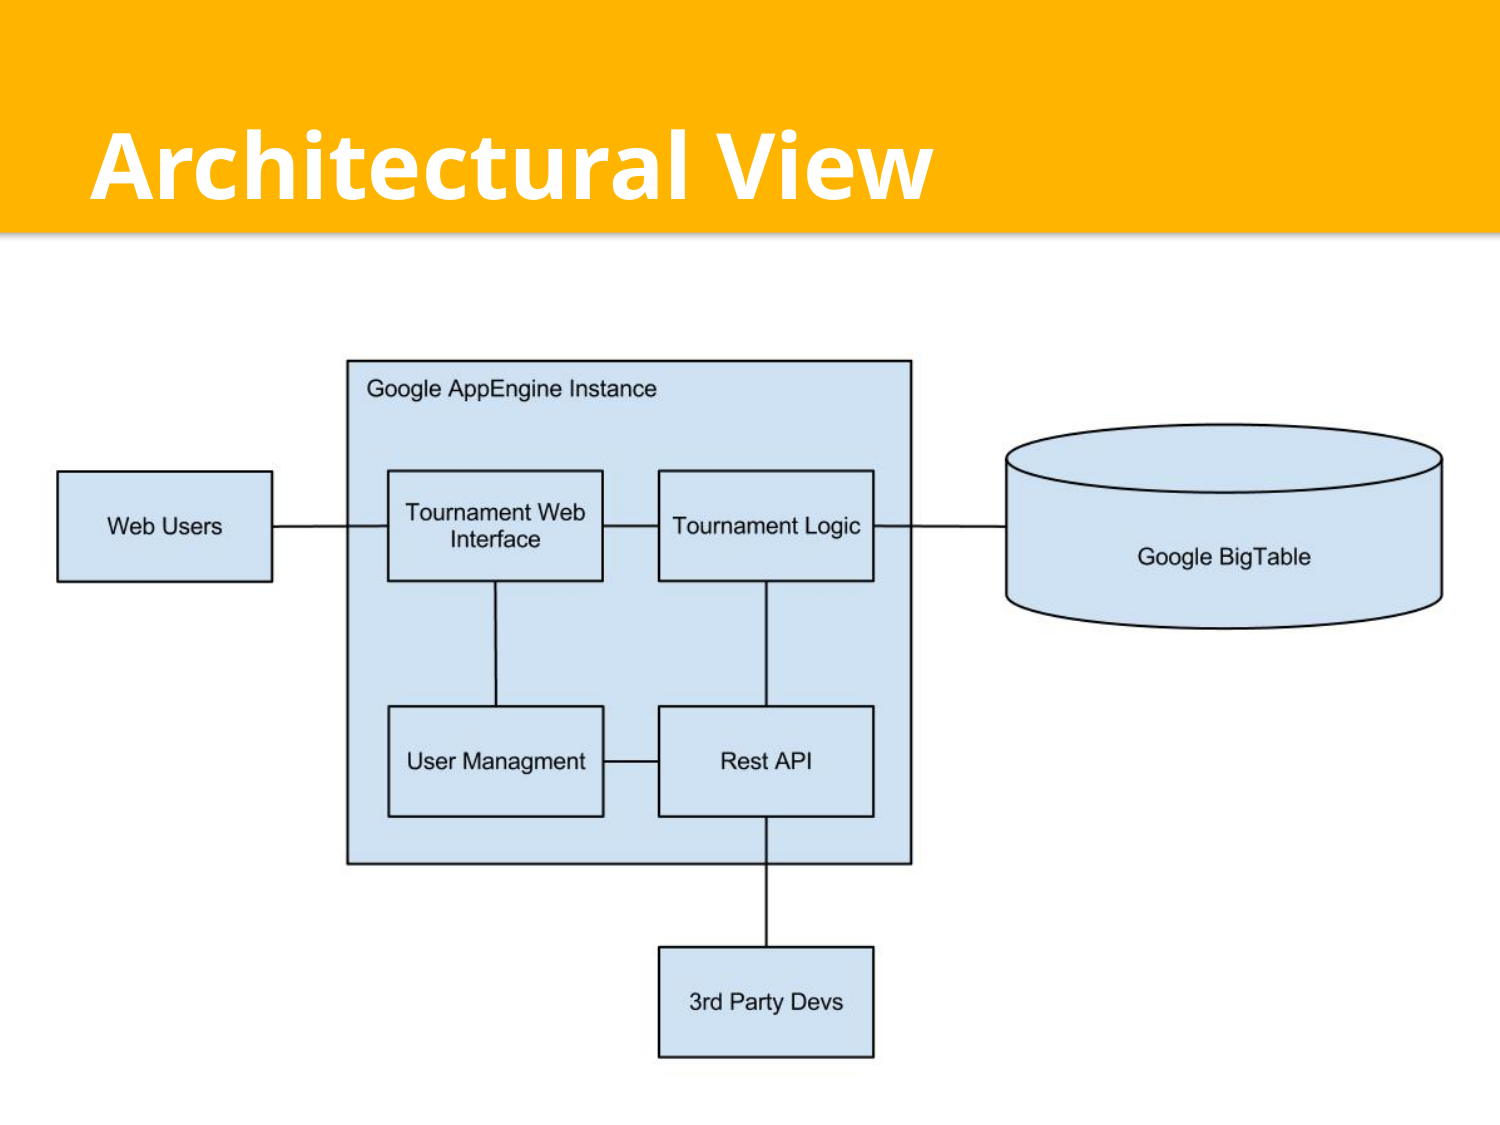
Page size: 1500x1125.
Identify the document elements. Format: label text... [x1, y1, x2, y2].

text_box [0, 0, 1500, 233]
title Architectural View [75, 14, 1425, 233]
picture [0, 252, 1500, 1108]
